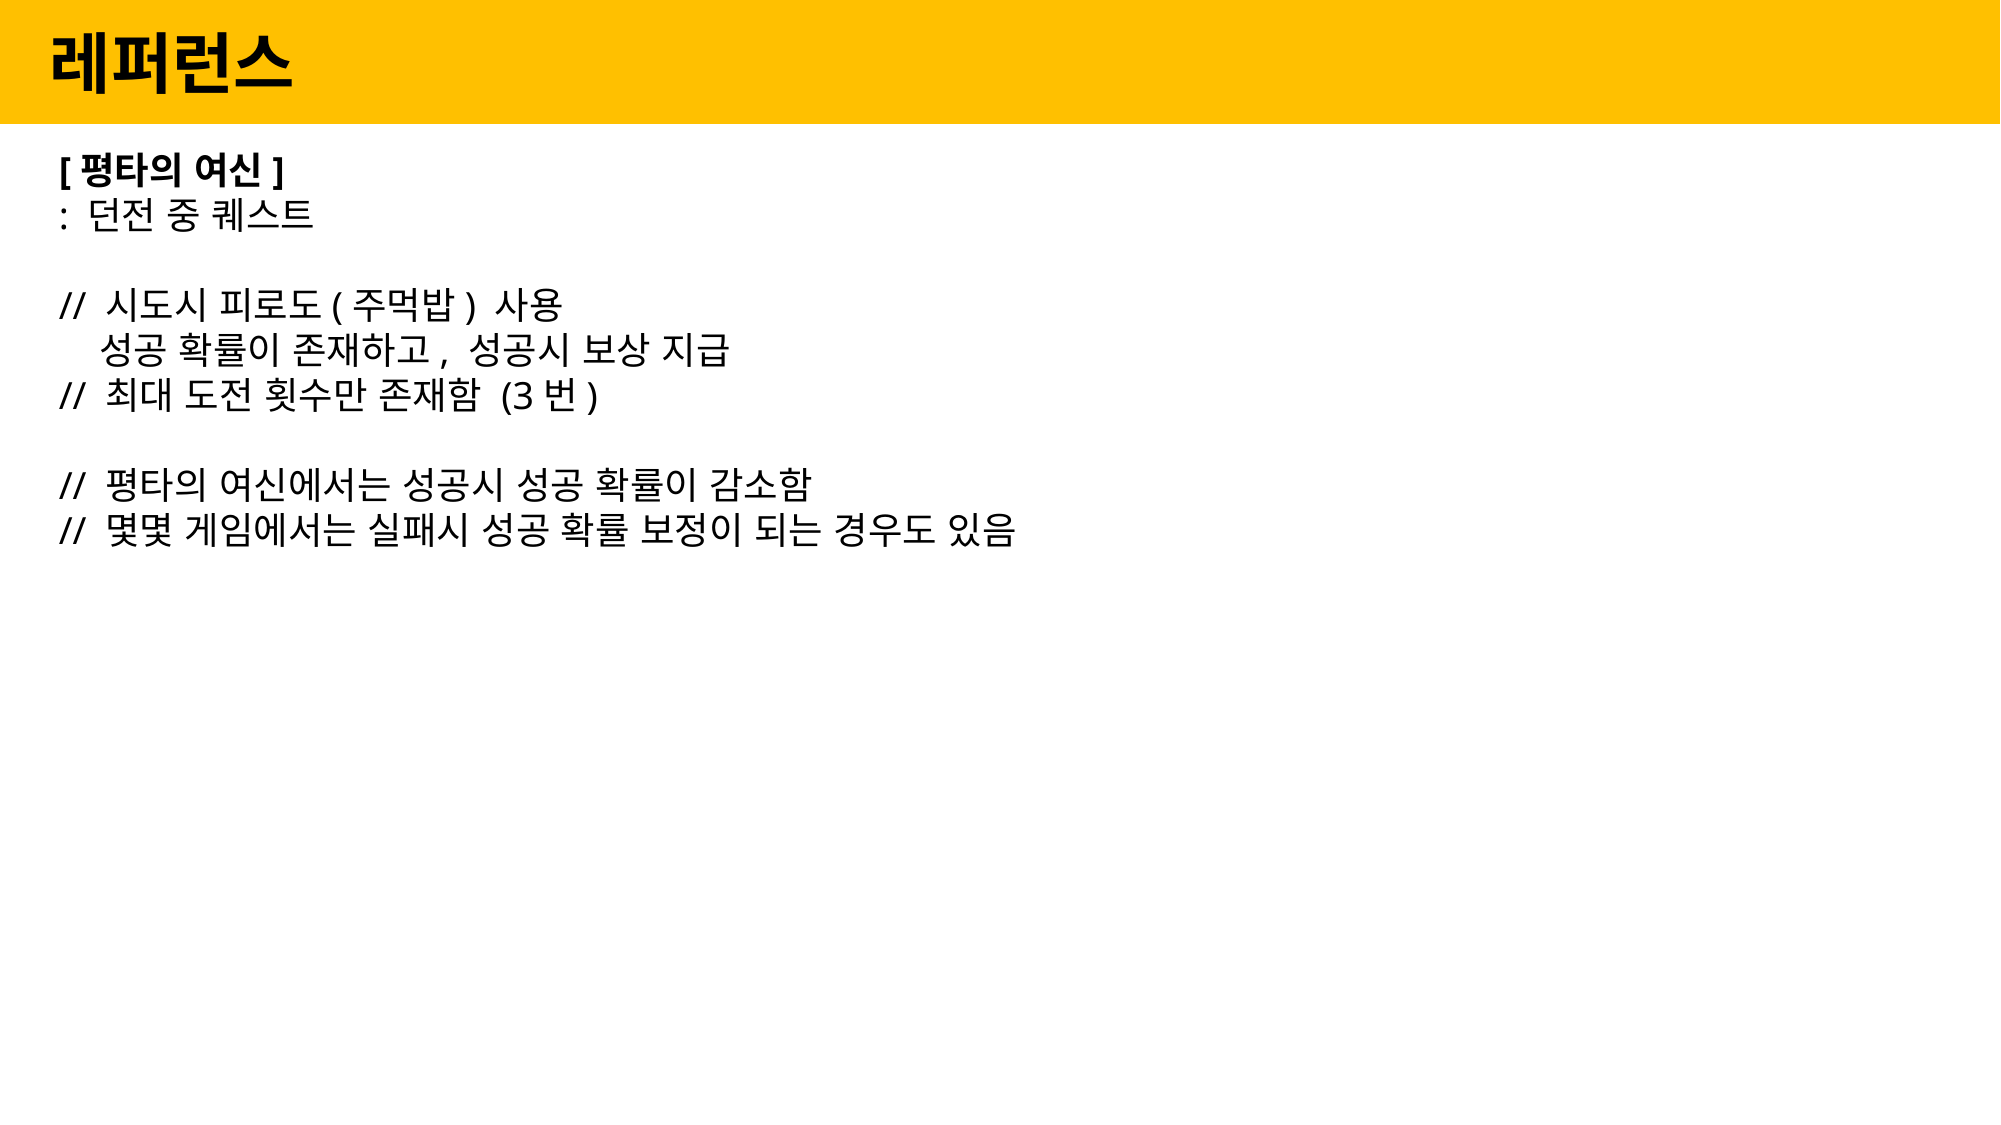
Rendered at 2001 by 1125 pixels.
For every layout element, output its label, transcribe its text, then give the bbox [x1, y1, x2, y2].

text_box 레퍼런스 [0, 0, 2000, 125]
text_box [평타의 여신] : 던전 중 퀘스트 // 시도시 피로도(주먹밥) 사용 성공 확률이 존재하고, 성공시 보상 지급 // 최대 도전 횟수만 존재함 (3번) // 평타의 여신에서는 성공시 성공 확률이 감소함 // 몇몇 게임에서는 실패시 성공 확률 보정이 되는 경우도 있음 [43, 139, 1312, 560]
